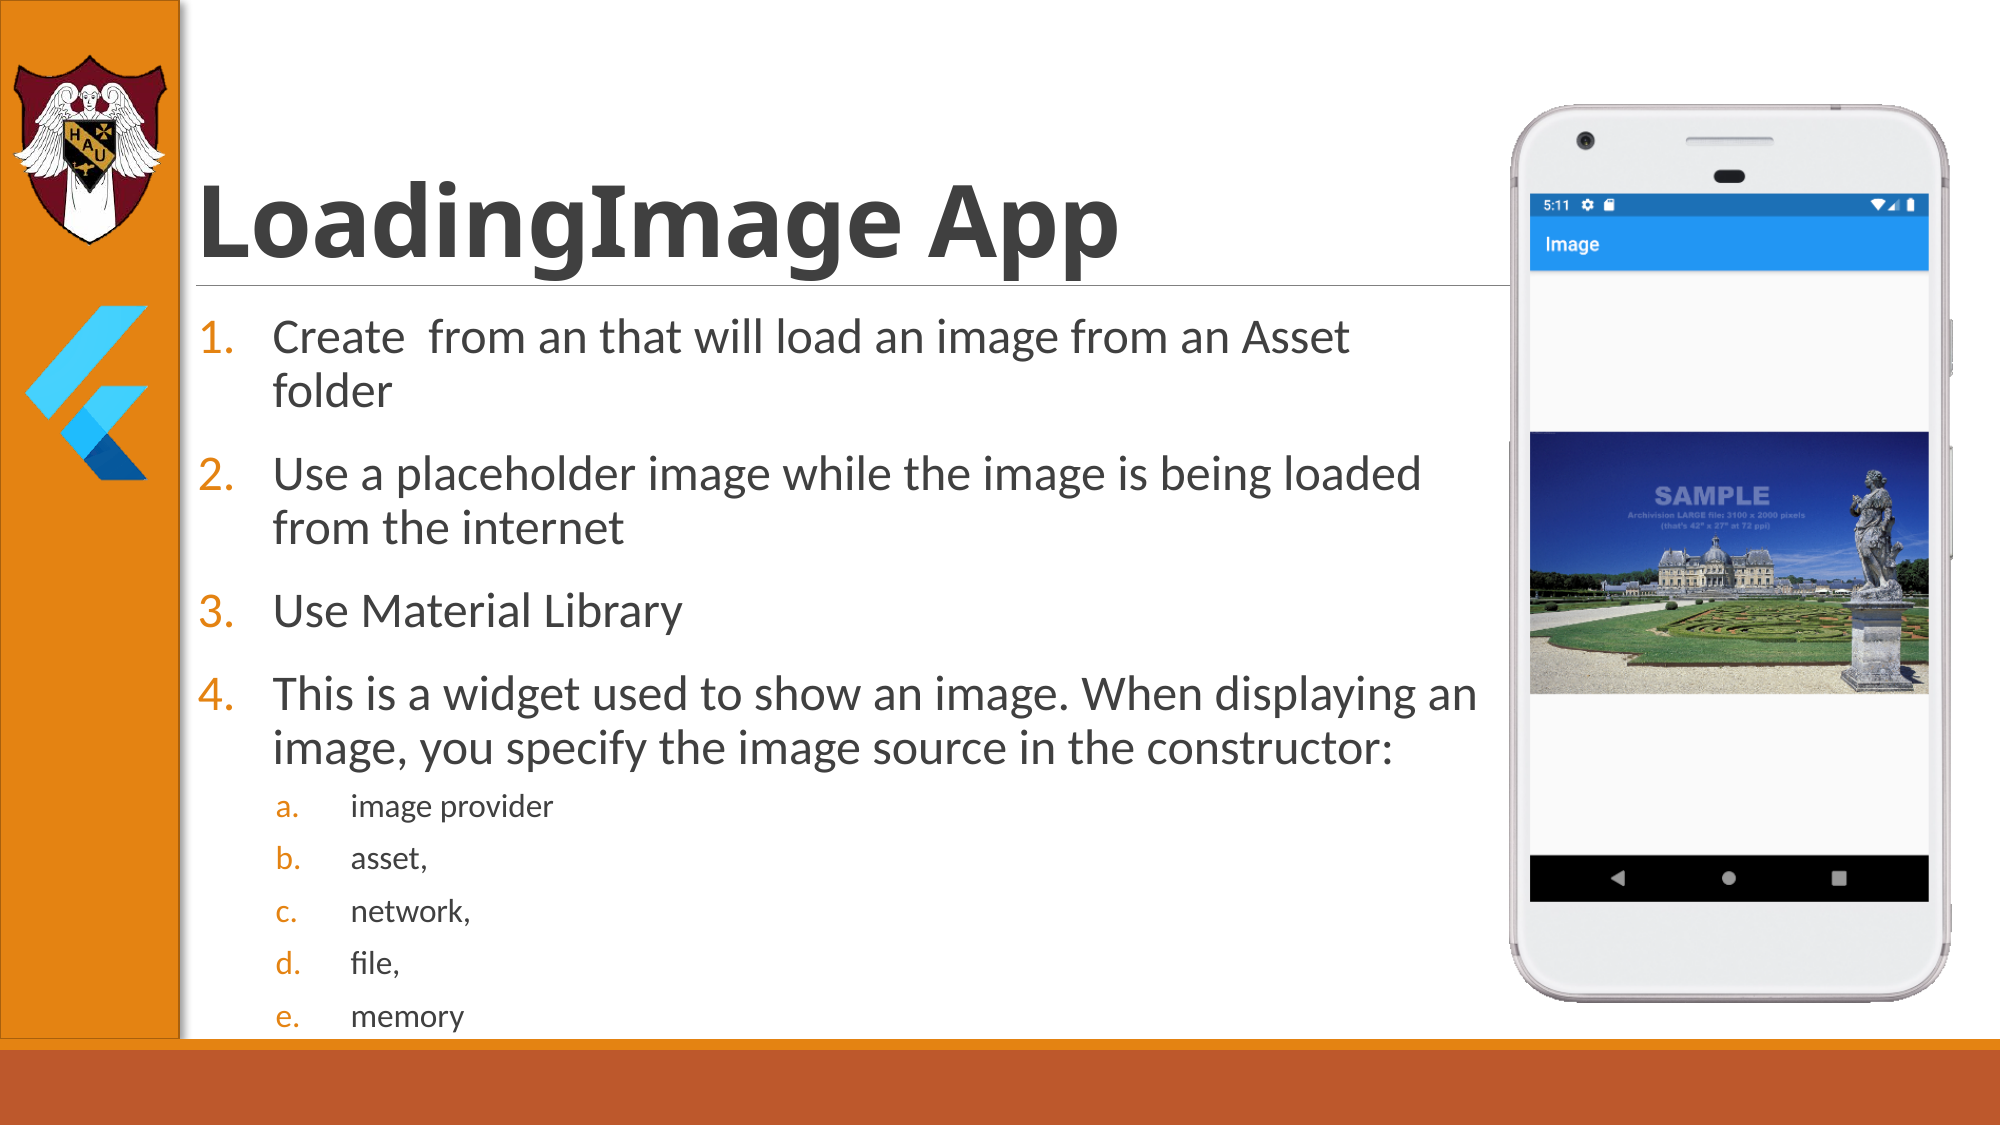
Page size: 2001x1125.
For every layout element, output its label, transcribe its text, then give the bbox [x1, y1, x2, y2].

picture [7, 302, 165, 483]
list Create from an that will load an image from an Asset folder Use a placeholder image while the image is being loaded from the internet Use Material Library This is a widget used to show an image. When displaying an image, you specify the image source in the constructor: image provider asset, network, file, memory [197, 302, 1480, 963]
picture [10, 46, 169, 250]
title LoadingImage App [180, 47, 1830, 285]
picture [1509, 104, 1954, 1004]
